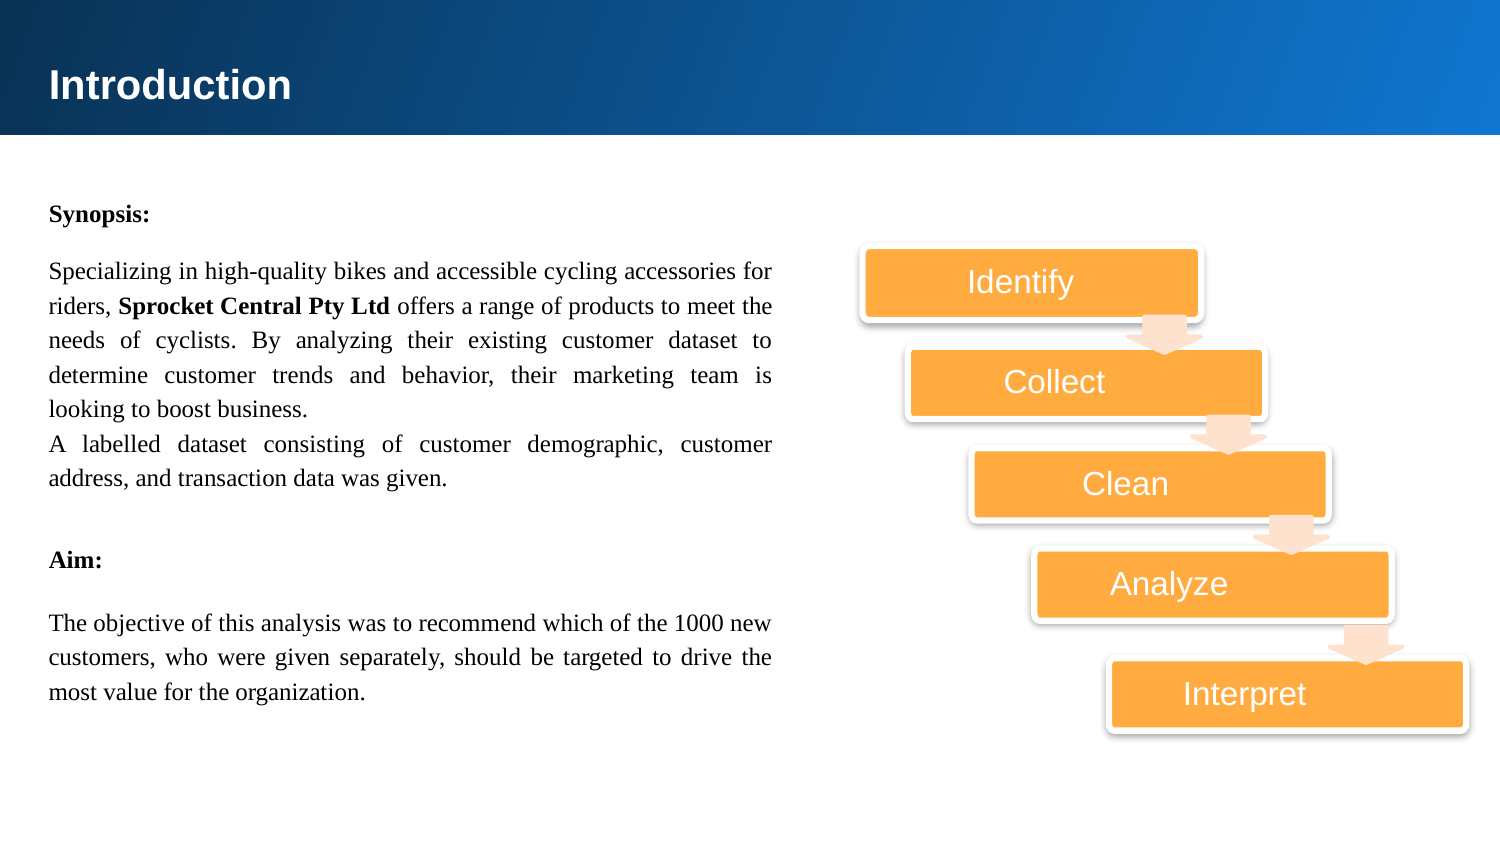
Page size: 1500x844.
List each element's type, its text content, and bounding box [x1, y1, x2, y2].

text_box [862, 245, 1467, 731]
text_box Introduction [33, 43, 1439, 124]
text_box Specializing in high-quality bikes and accessible cycling accessories for riders, Sprocket Central Pty Ltd offers a range of products to meet the needs of cyclists. By analyzing their existing customer dataset to determine customer trends and behavior, their marketing team is looking to boost business. A labelled dataset consisting of customer demographic, customer address, and transaction data was given. [33, 235, 789, 507]
text_box Synopsis: [33, 177, 1439, 243]
text_box [0, 0, 1500, 135]
text_box The objective of this analysis was to recommend which of the 1000 new customers, who were given separately, should be targeted to drive the most value for the organization. [33, 586, 789, 721]
text_box Aim: [33, 524, 856, 589]
